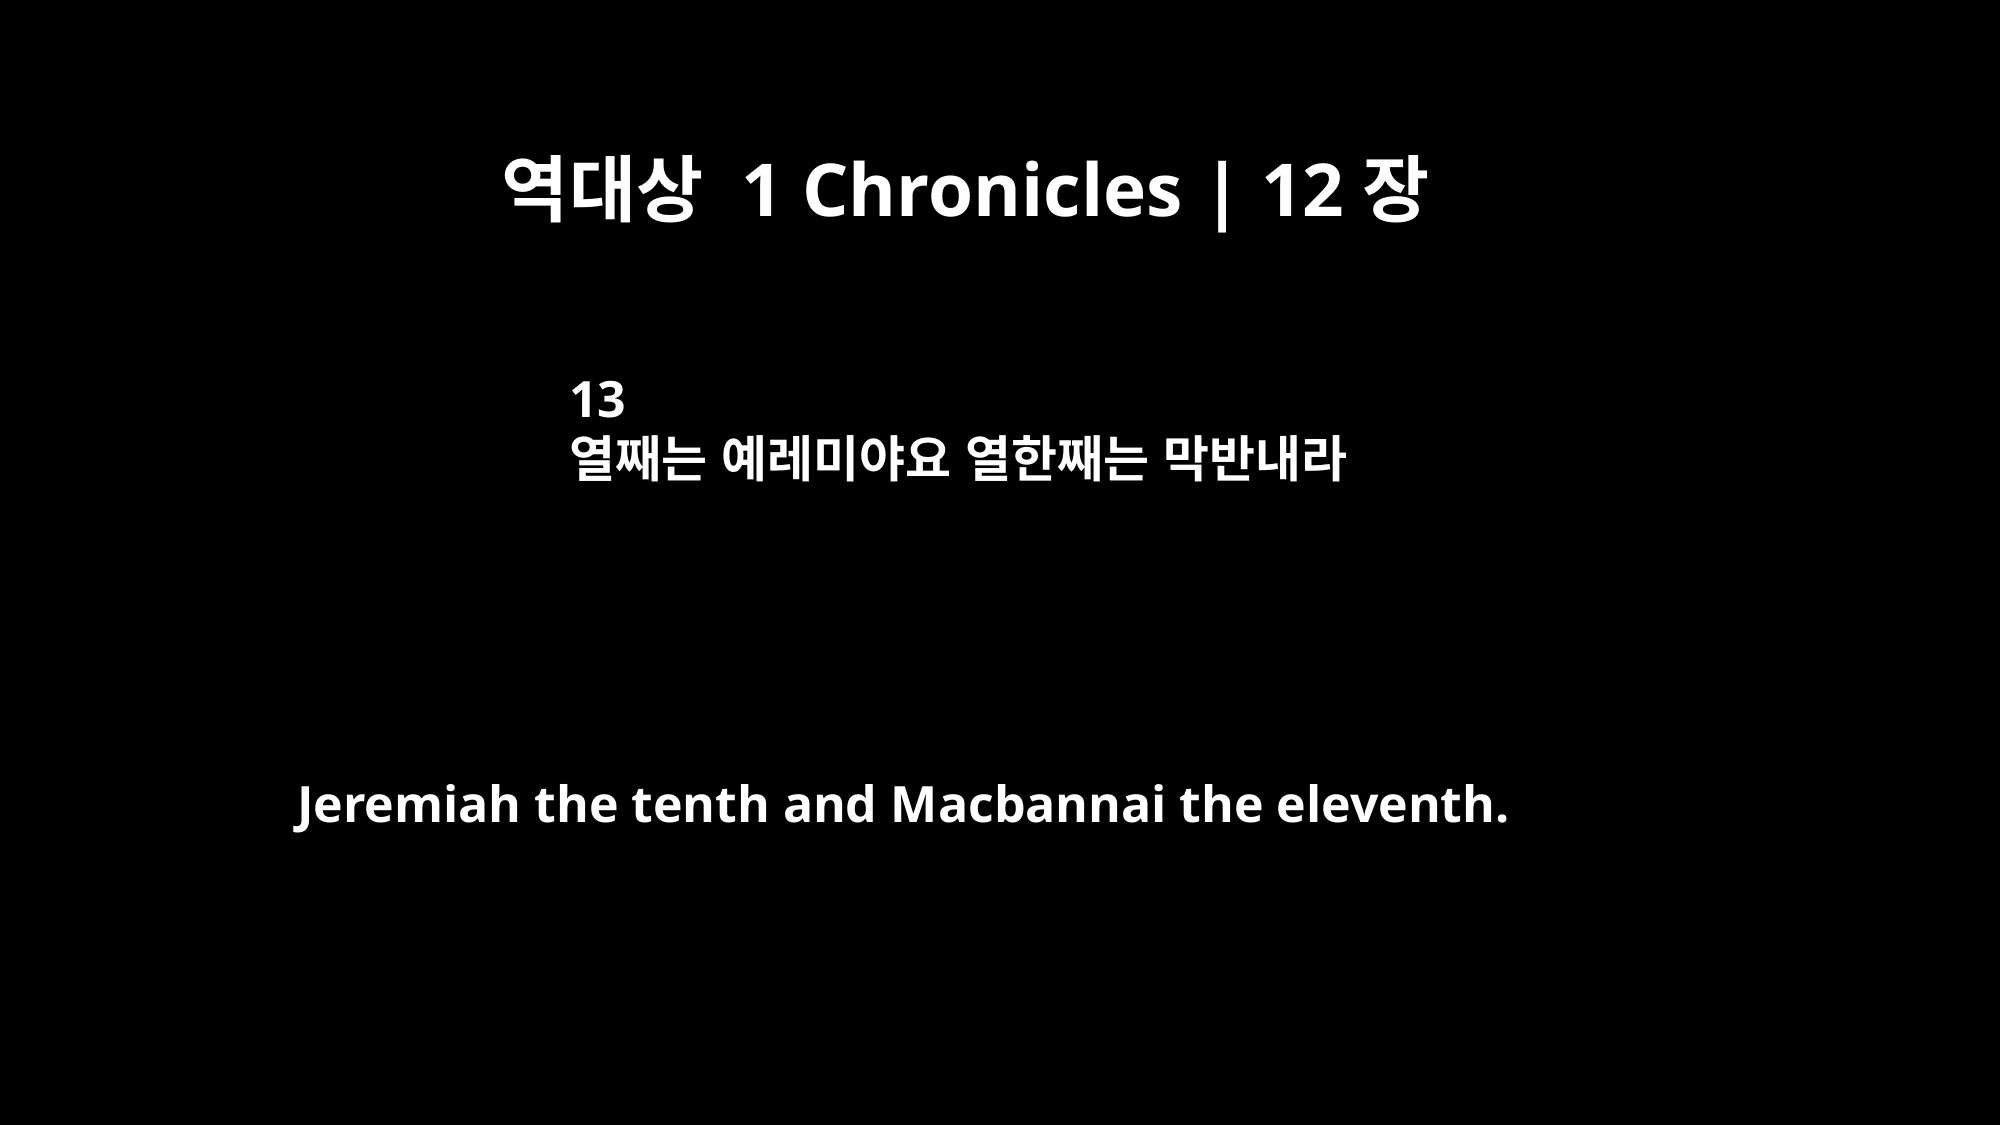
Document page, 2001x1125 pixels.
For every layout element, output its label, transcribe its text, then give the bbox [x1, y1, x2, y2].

text_box 역대상 1 Chronicles | 12장 [487, 136, 1445, 239]
text_box Jeremiah the tenth and Macbannai the eleventh. [282, 764, 1525, 840]
text_box 13 열째는 예레미야요 열한째는 막반내라 [554, 359, 1363, 495]
